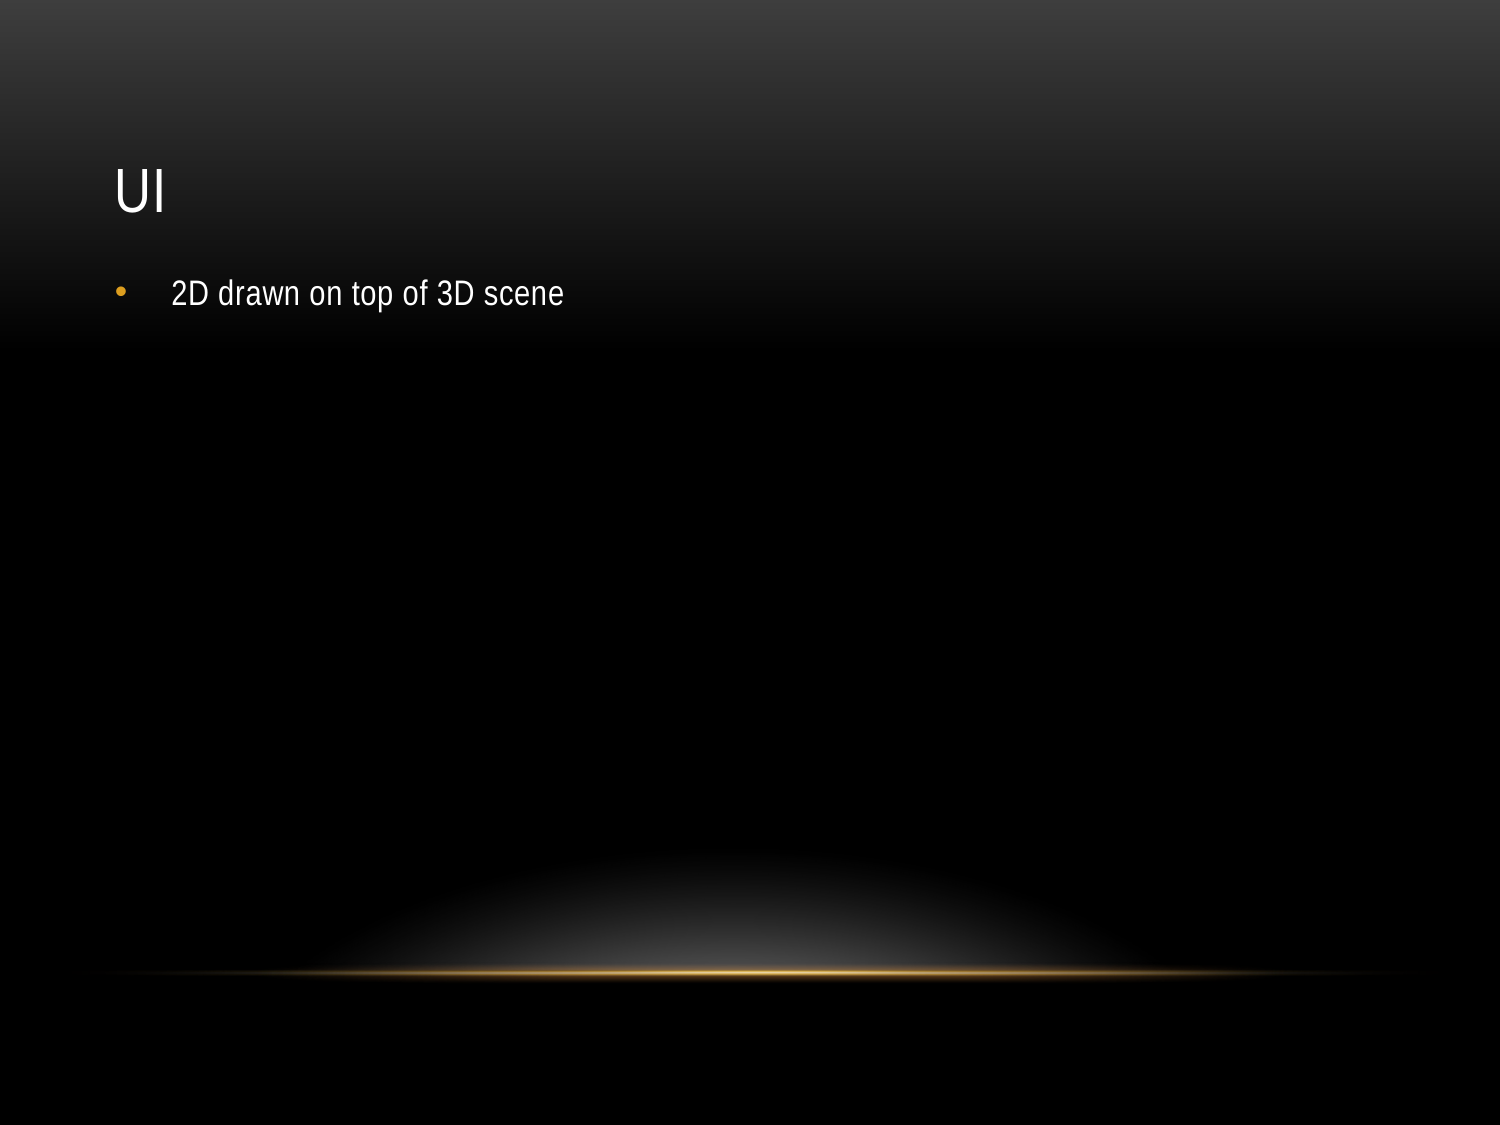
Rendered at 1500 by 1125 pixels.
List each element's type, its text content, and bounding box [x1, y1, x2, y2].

list 2D drawn on top of 3D scene [99, 262, 713, 938]
picture [0, 0, 1500, 1125]
title UI [99, 45, 1400, 233]
